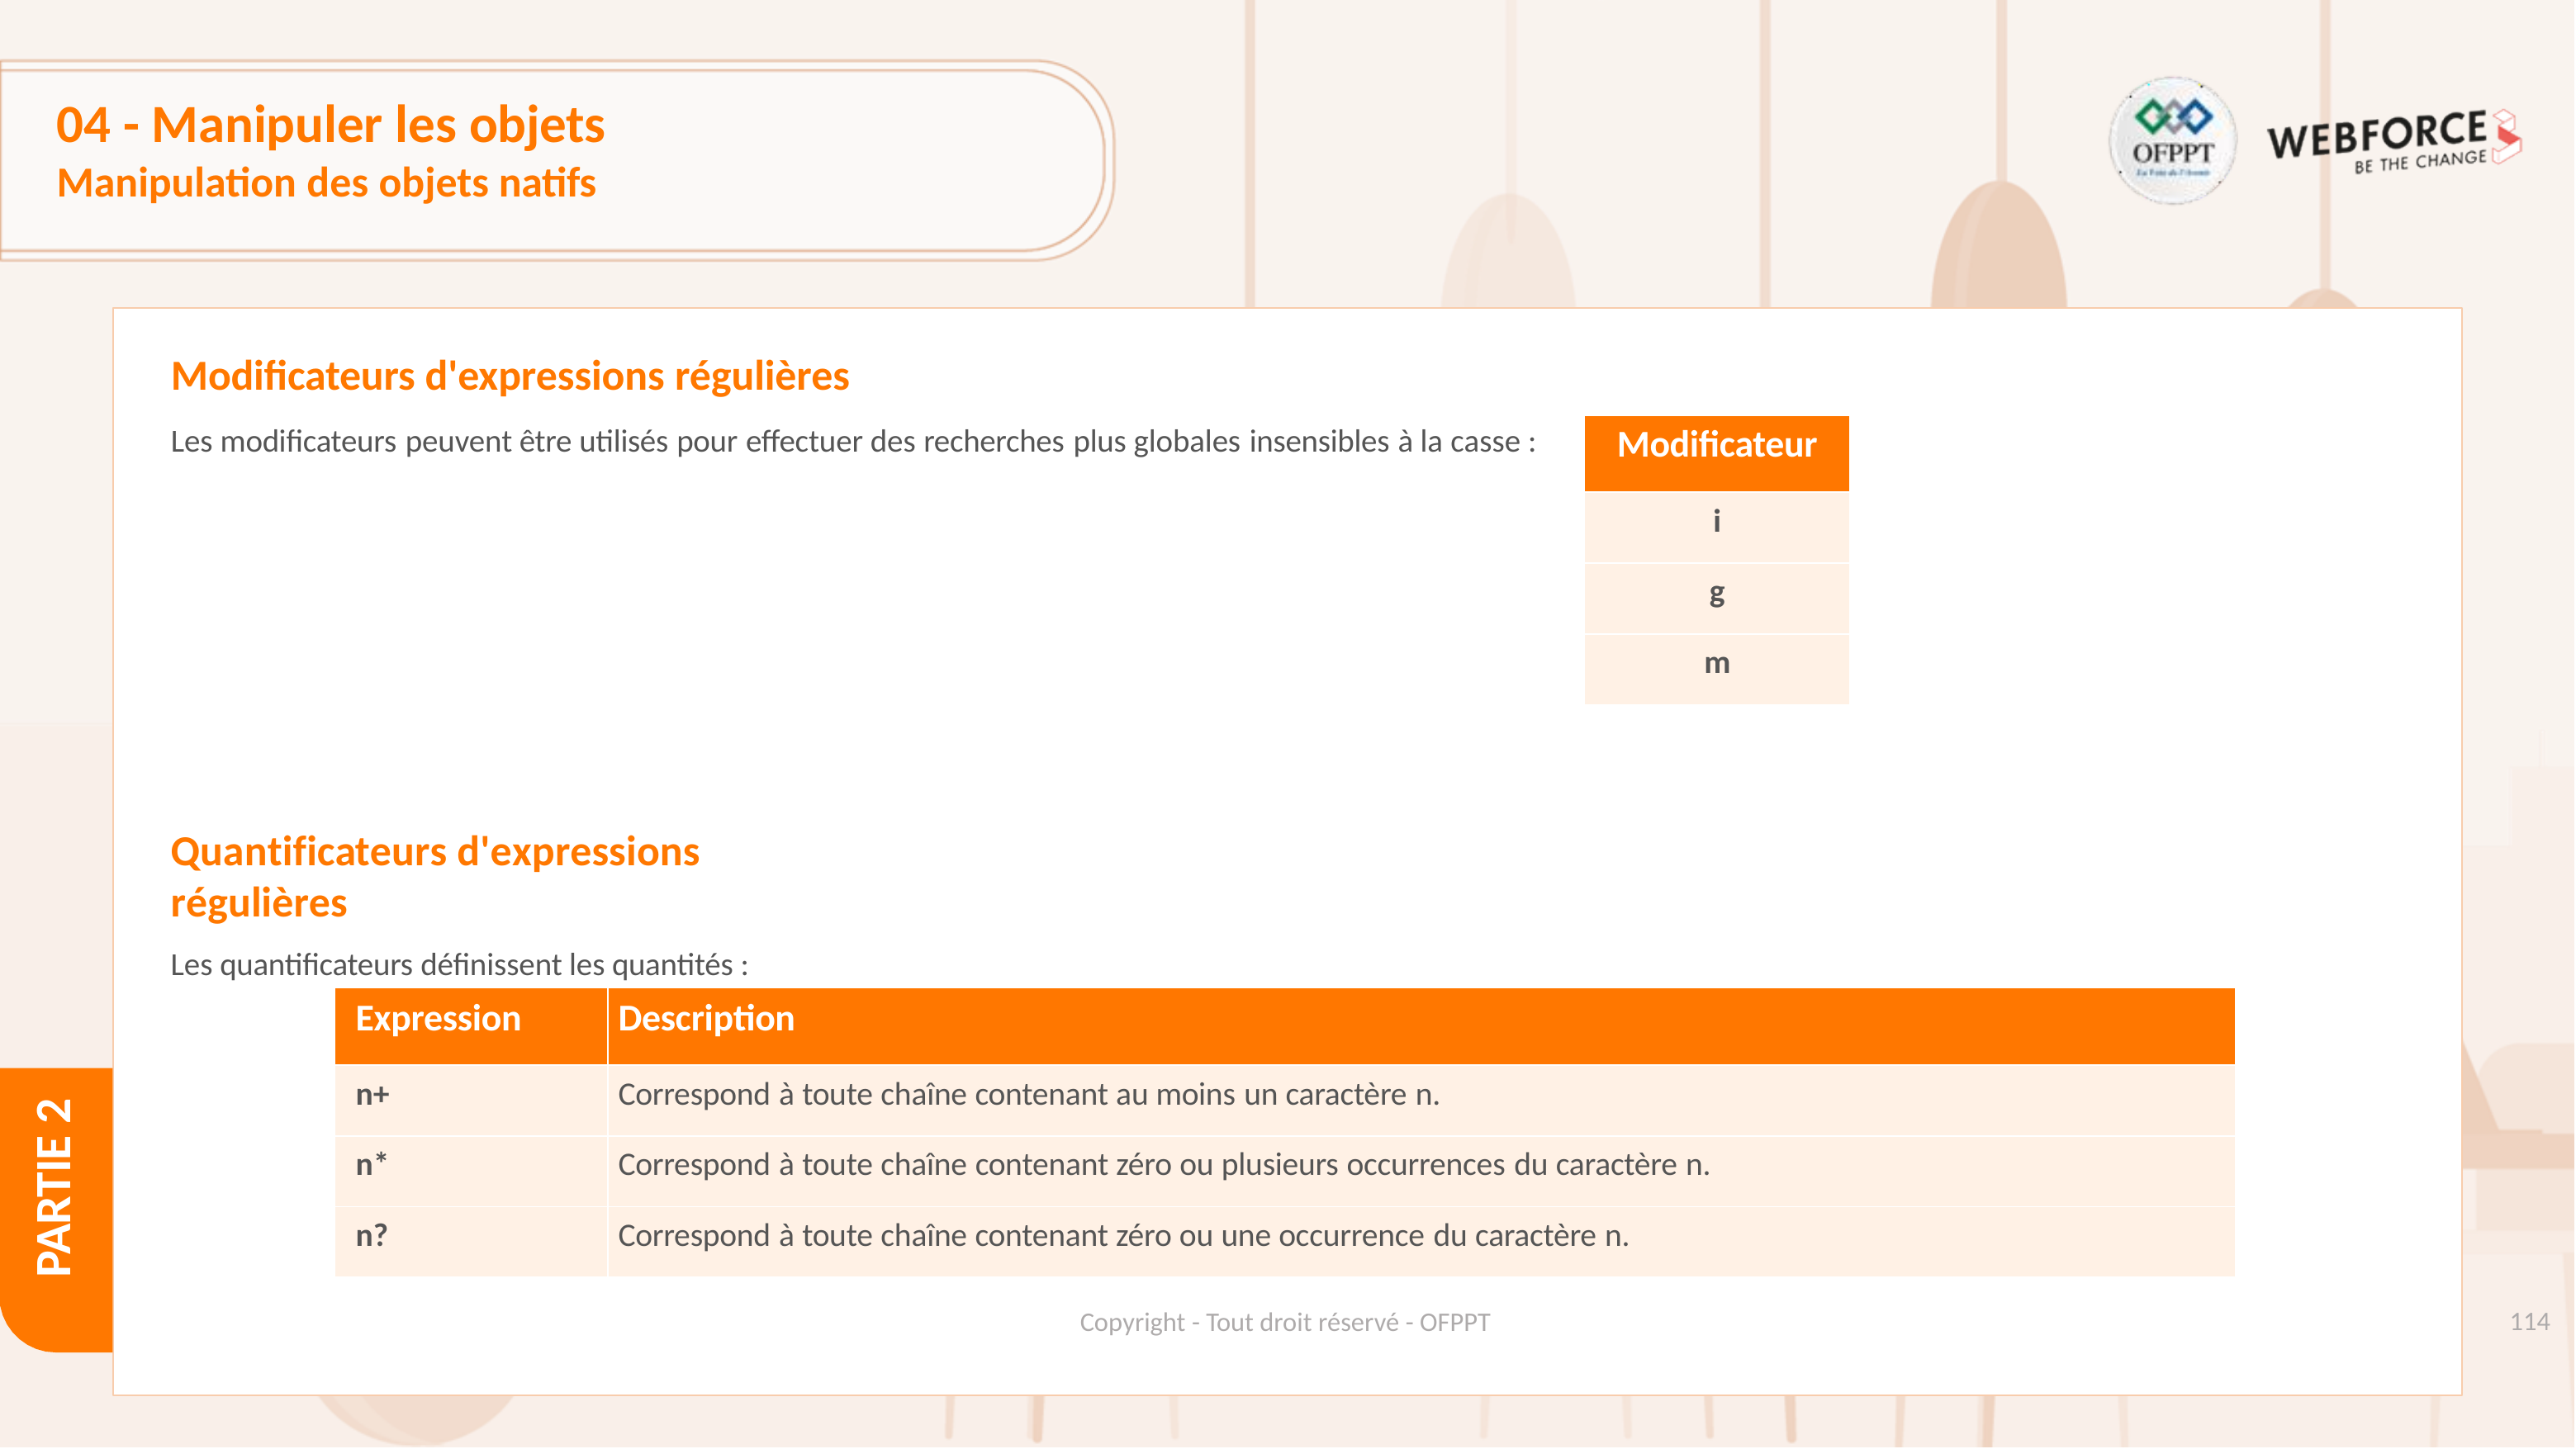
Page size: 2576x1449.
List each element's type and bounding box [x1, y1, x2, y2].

picture [0, 0, 2575, 1448]
text_box [0, 306, 2464, 1397]
